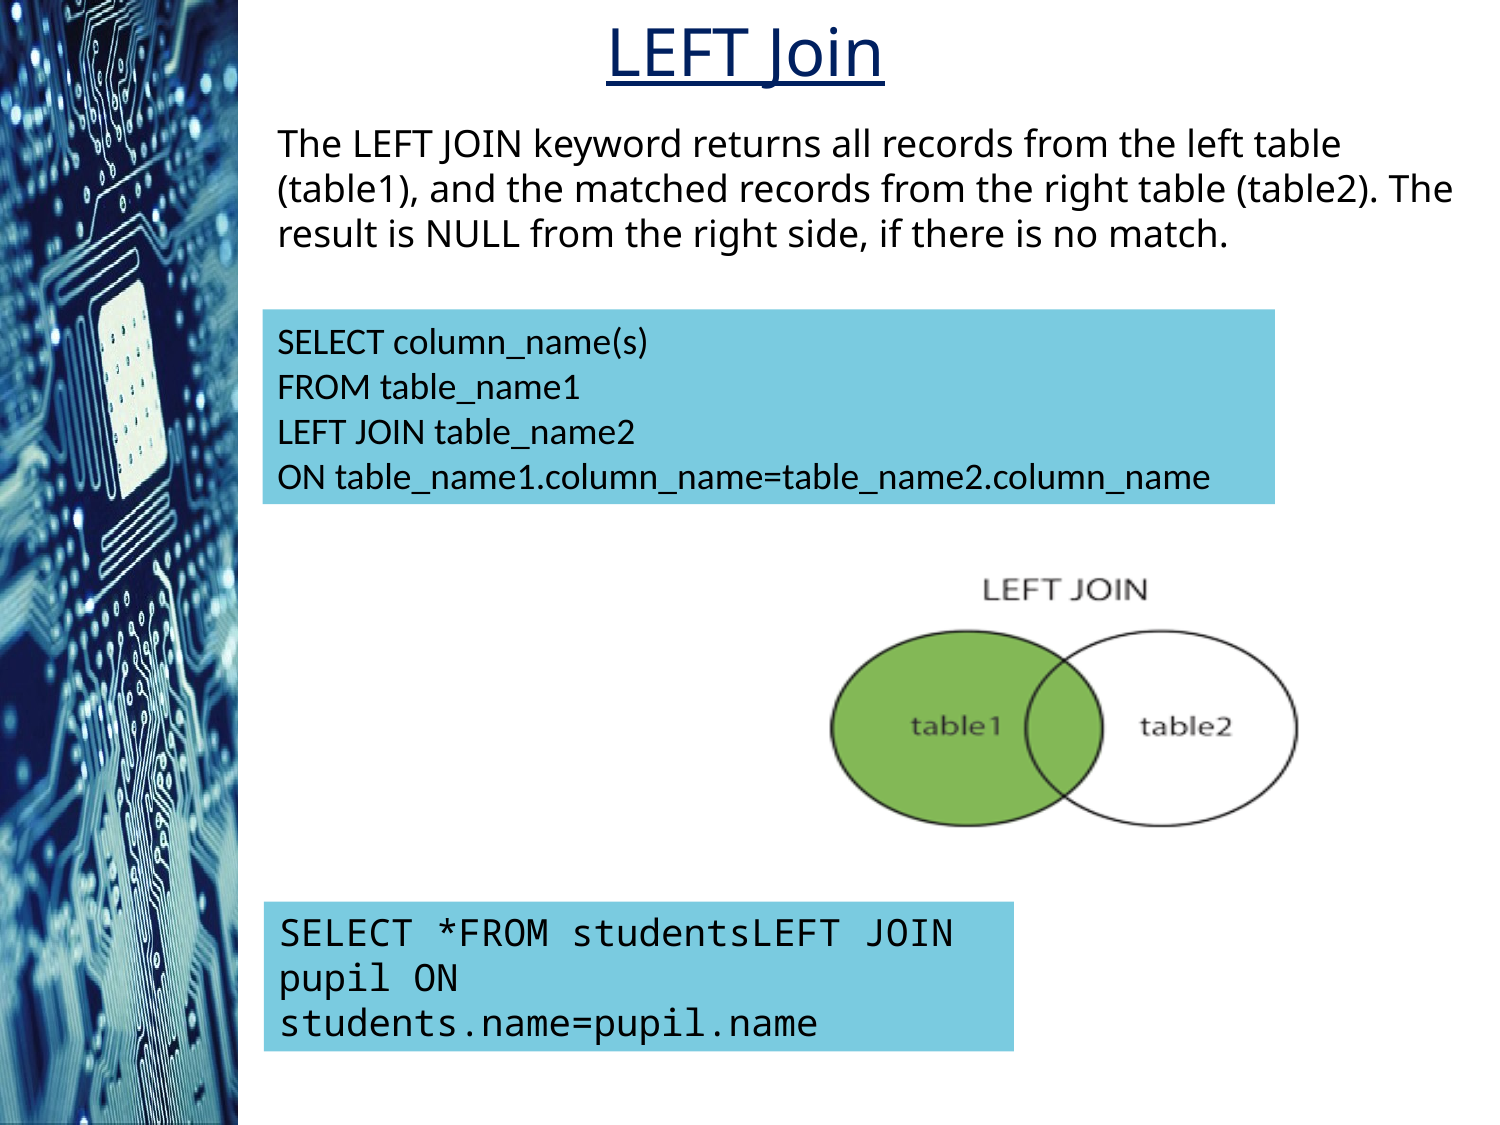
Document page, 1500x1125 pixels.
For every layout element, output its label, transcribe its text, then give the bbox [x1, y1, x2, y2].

picture [812, 546, 1315, 860]
text_box SELECT *FROM studentsLEFT JOIN pupil ON students.name=pupil.name [263, 901, 1014, 1052]
text_box SELECT column_name(s) FROM table_name1 LEFT JOIN table_name2 ON table_name1.column_name=table_name2.column_name [262, 309, 1275, 505]
text_box The LEFT JOIN keyword returns all records from the left table (table1), and the matched records from the right table (table2). The result is NULL from the right side, if there is no match. [262, 112, 1500, 263]
text_box LEFT Join [591, 2, 900, 97]
picture [0, 0, 238, 1125]
